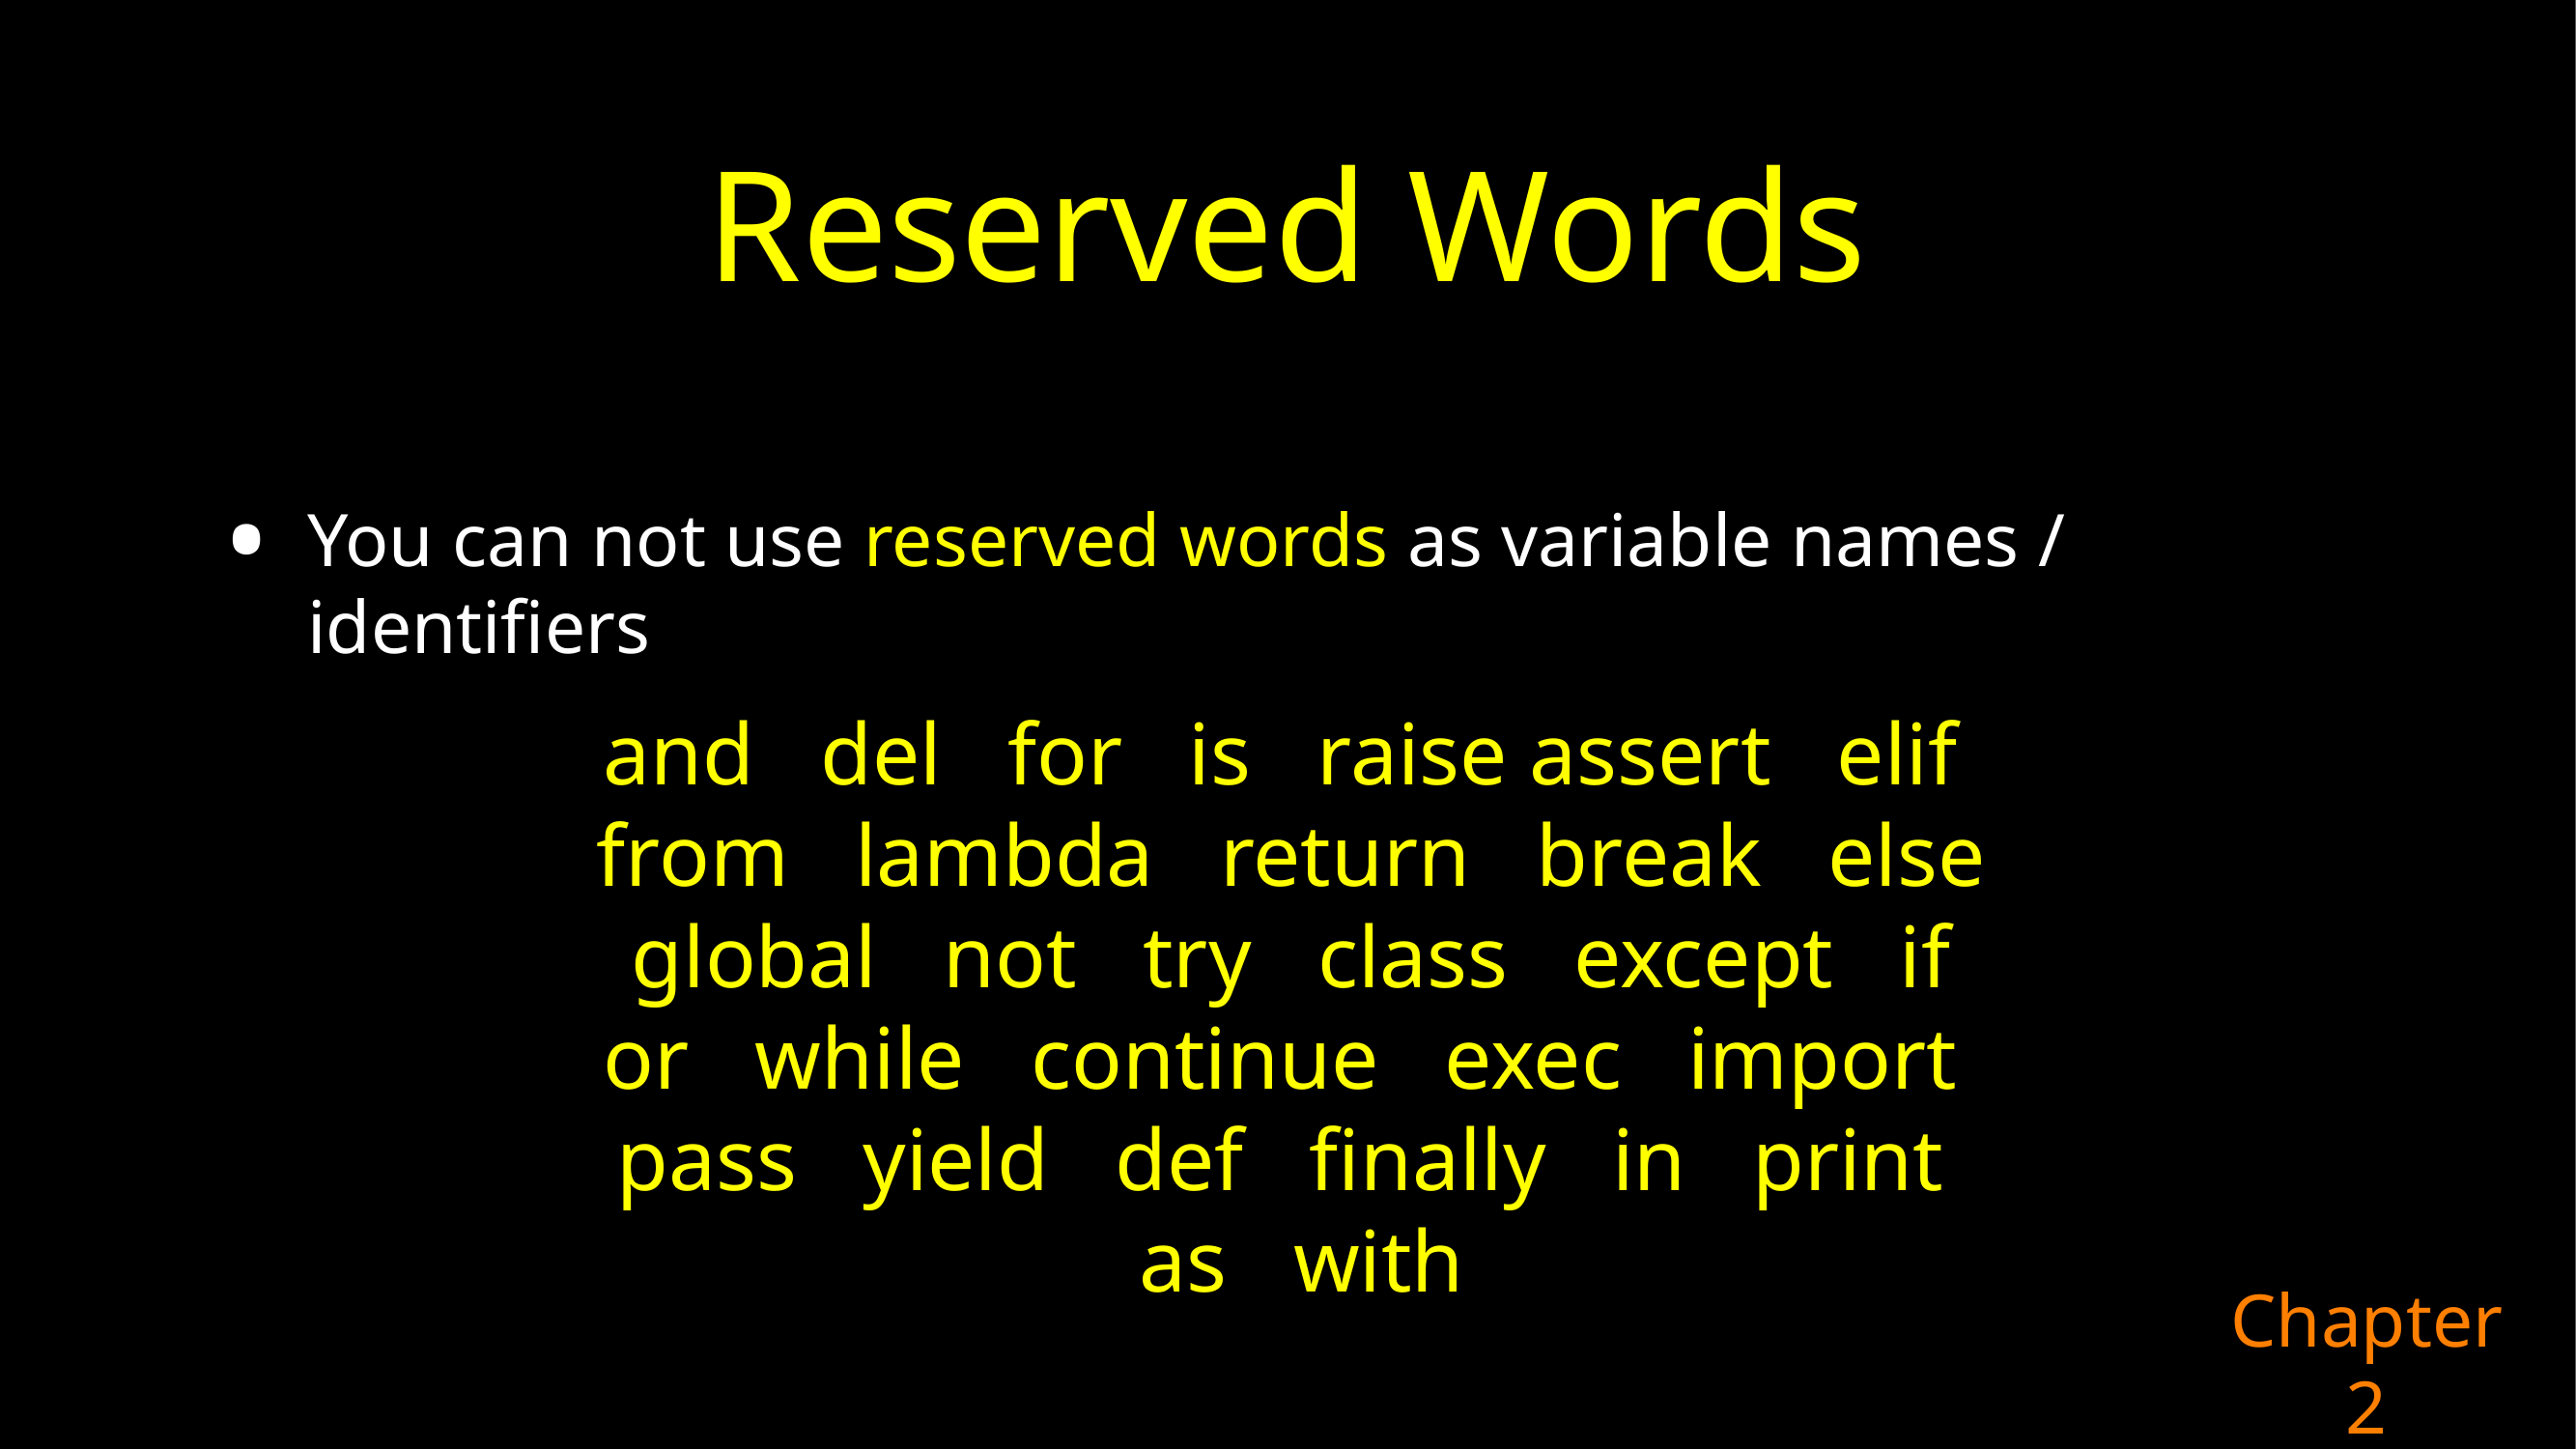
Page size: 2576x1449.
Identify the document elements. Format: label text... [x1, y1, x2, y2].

text_box and del for is raise assert elif from lambda return break else global not try class except if or while continue exec import pass yield def ﬁnally in print as with [591, 748, 2013, 1262]
text_box Chapter 2 [2208, 1312, 2525, 1411]
list You can not use reserved words as variable names / identifiers [183, 412, 2391, 749]
title Reserved Words [183, 38, 2391, 403]
